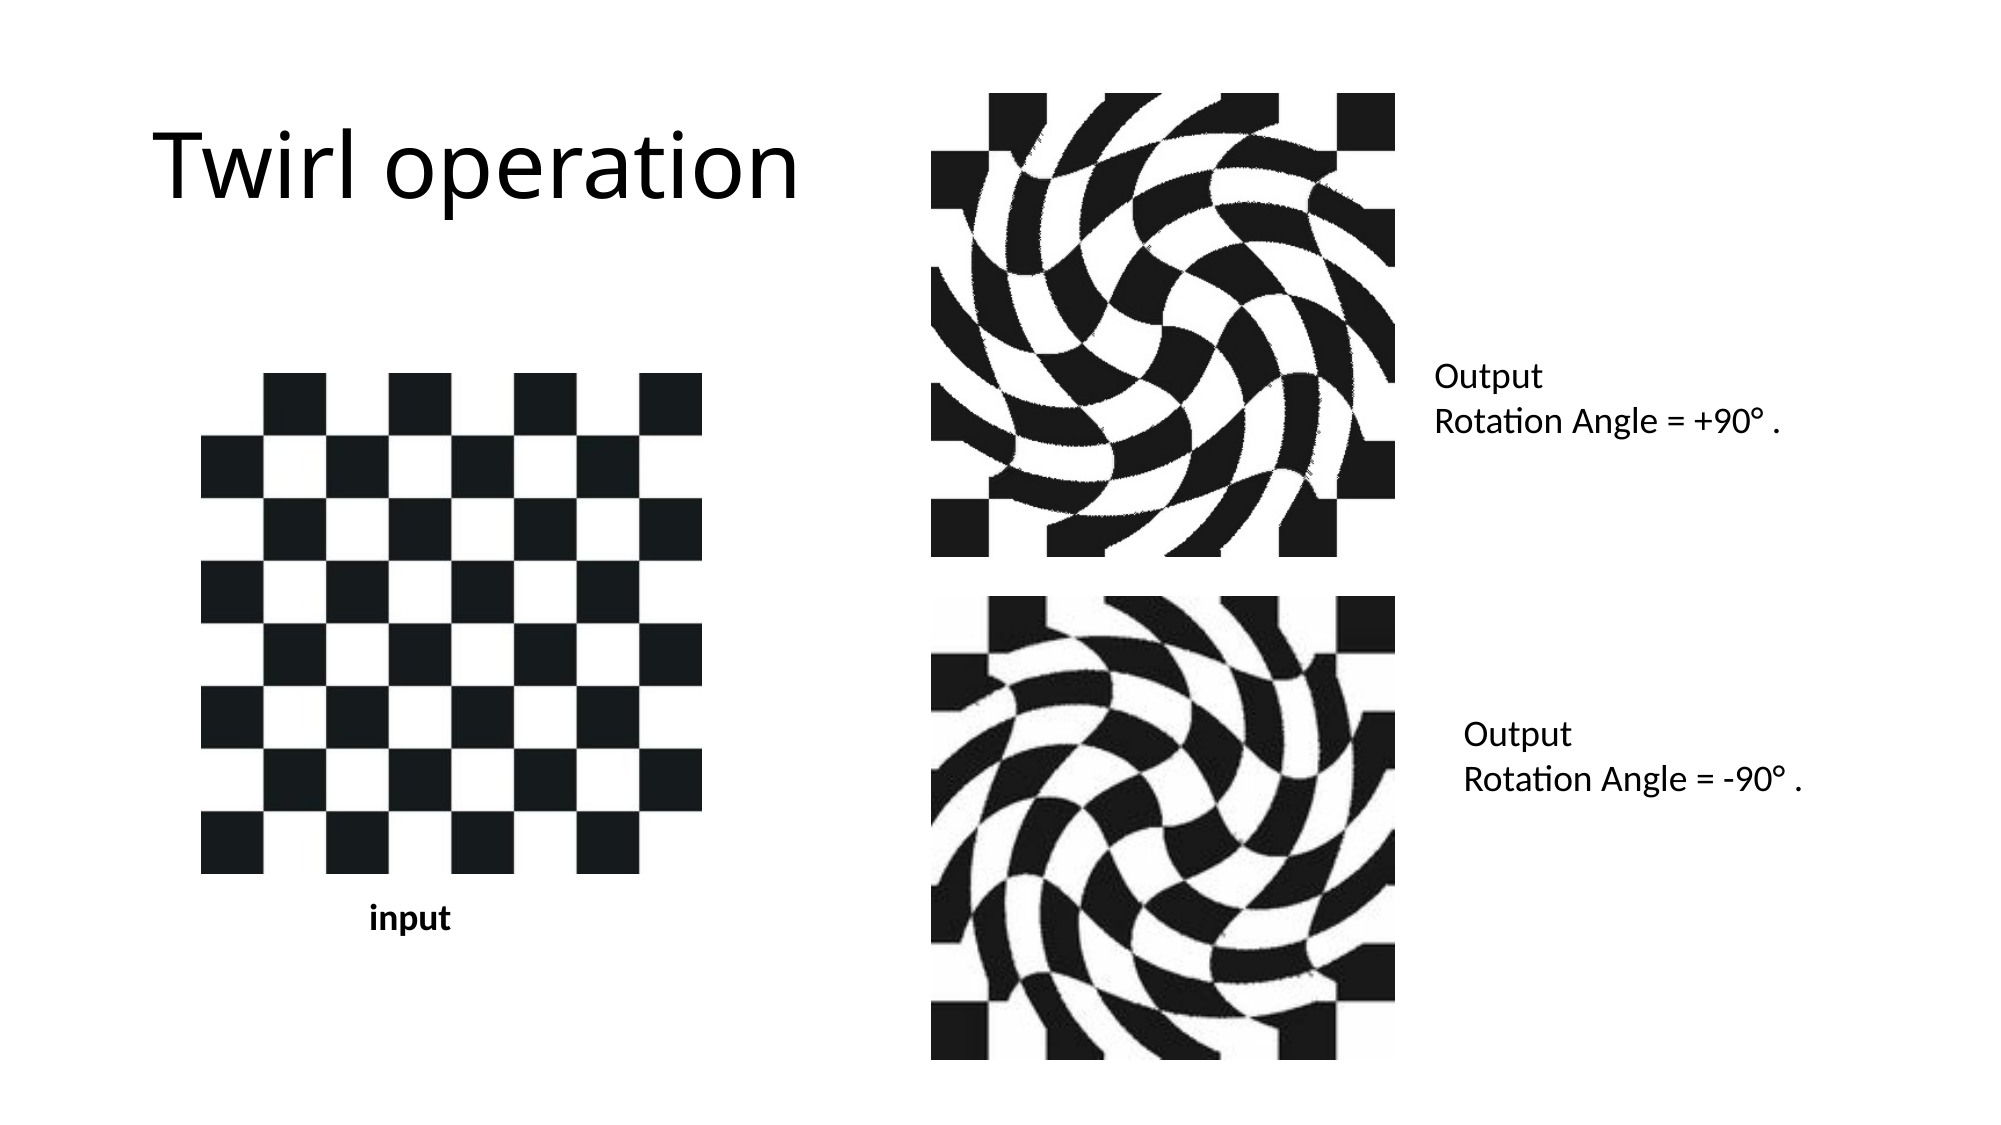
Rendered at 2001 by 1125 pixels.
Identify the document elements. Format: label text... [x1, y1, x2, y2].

text_box input [354, 885, 467, 946]
text_box Output Rotation Angle = -90° . [1448, 702, 1819, 807]
picture [931, 596, 1395, 1060]
picture [201, 373, 702, 875]
text_box Output Rotation Angle = +90° . [1419, 343, 1797, 449]
picture [931, 93, 1395, 557]
title Twirl operation [137, 59, 1863, 278]
